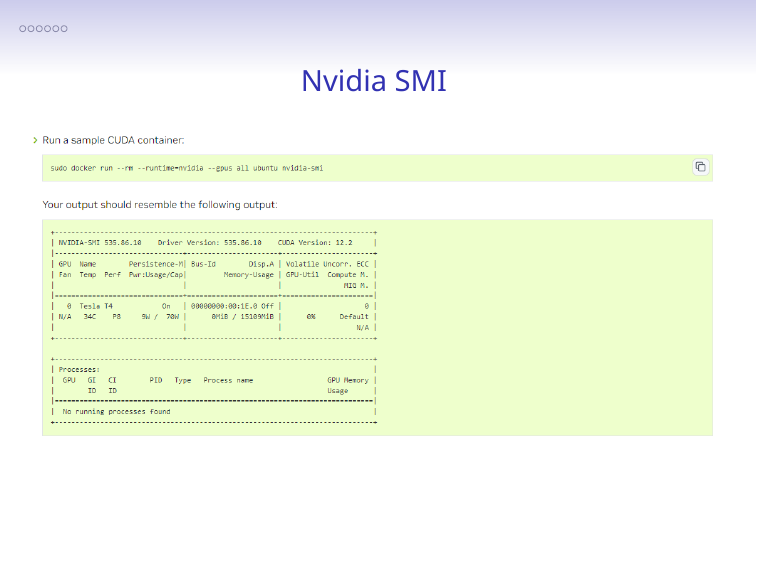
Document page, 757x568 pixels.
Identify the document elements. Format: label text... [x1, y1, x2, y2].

picture [0, 0, 756, 74]
title Nvidia SMI [298, 62, 458, 108]
picture [30, 133, 726, 452]
